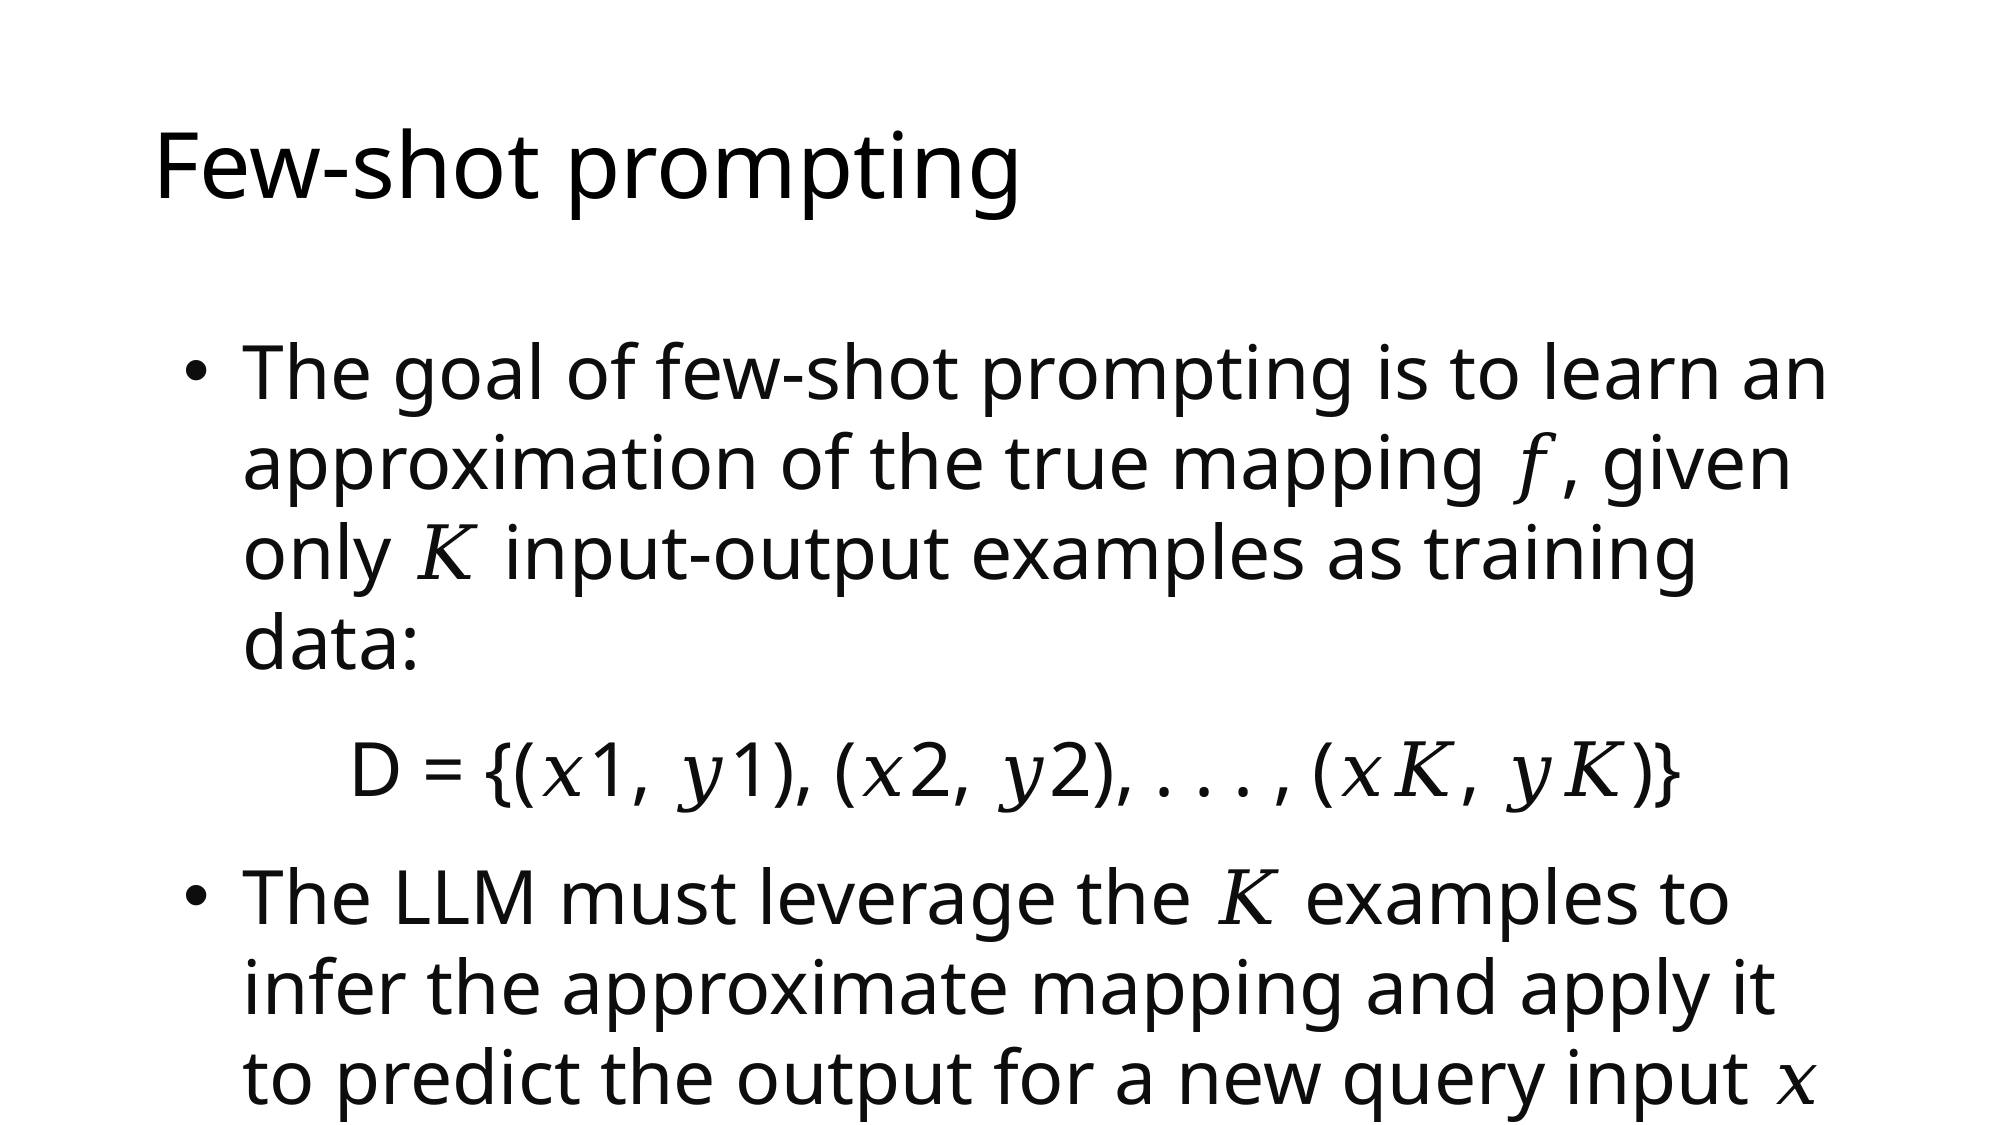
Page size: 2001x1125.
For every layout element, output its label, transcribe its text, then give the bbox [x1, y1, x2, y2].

title Few-shot prompting [137, 59, 1863, 278]
text_box The goal of few-shot prompting is to learn an approximation of the true mapping 𝑓, given only 𝐾 input-output examples as training data: D = {(𝑥1, 𝑦1), (𝑥2, 𝑦2), . . . , (𝑥𝐾, 𝑦𝐾)} The LLM must leverage the 𝐾 examples to infer the approximate mapping and apply it to predict the output for a new query input 𝑥 [168, 316, 1863, 1125]
